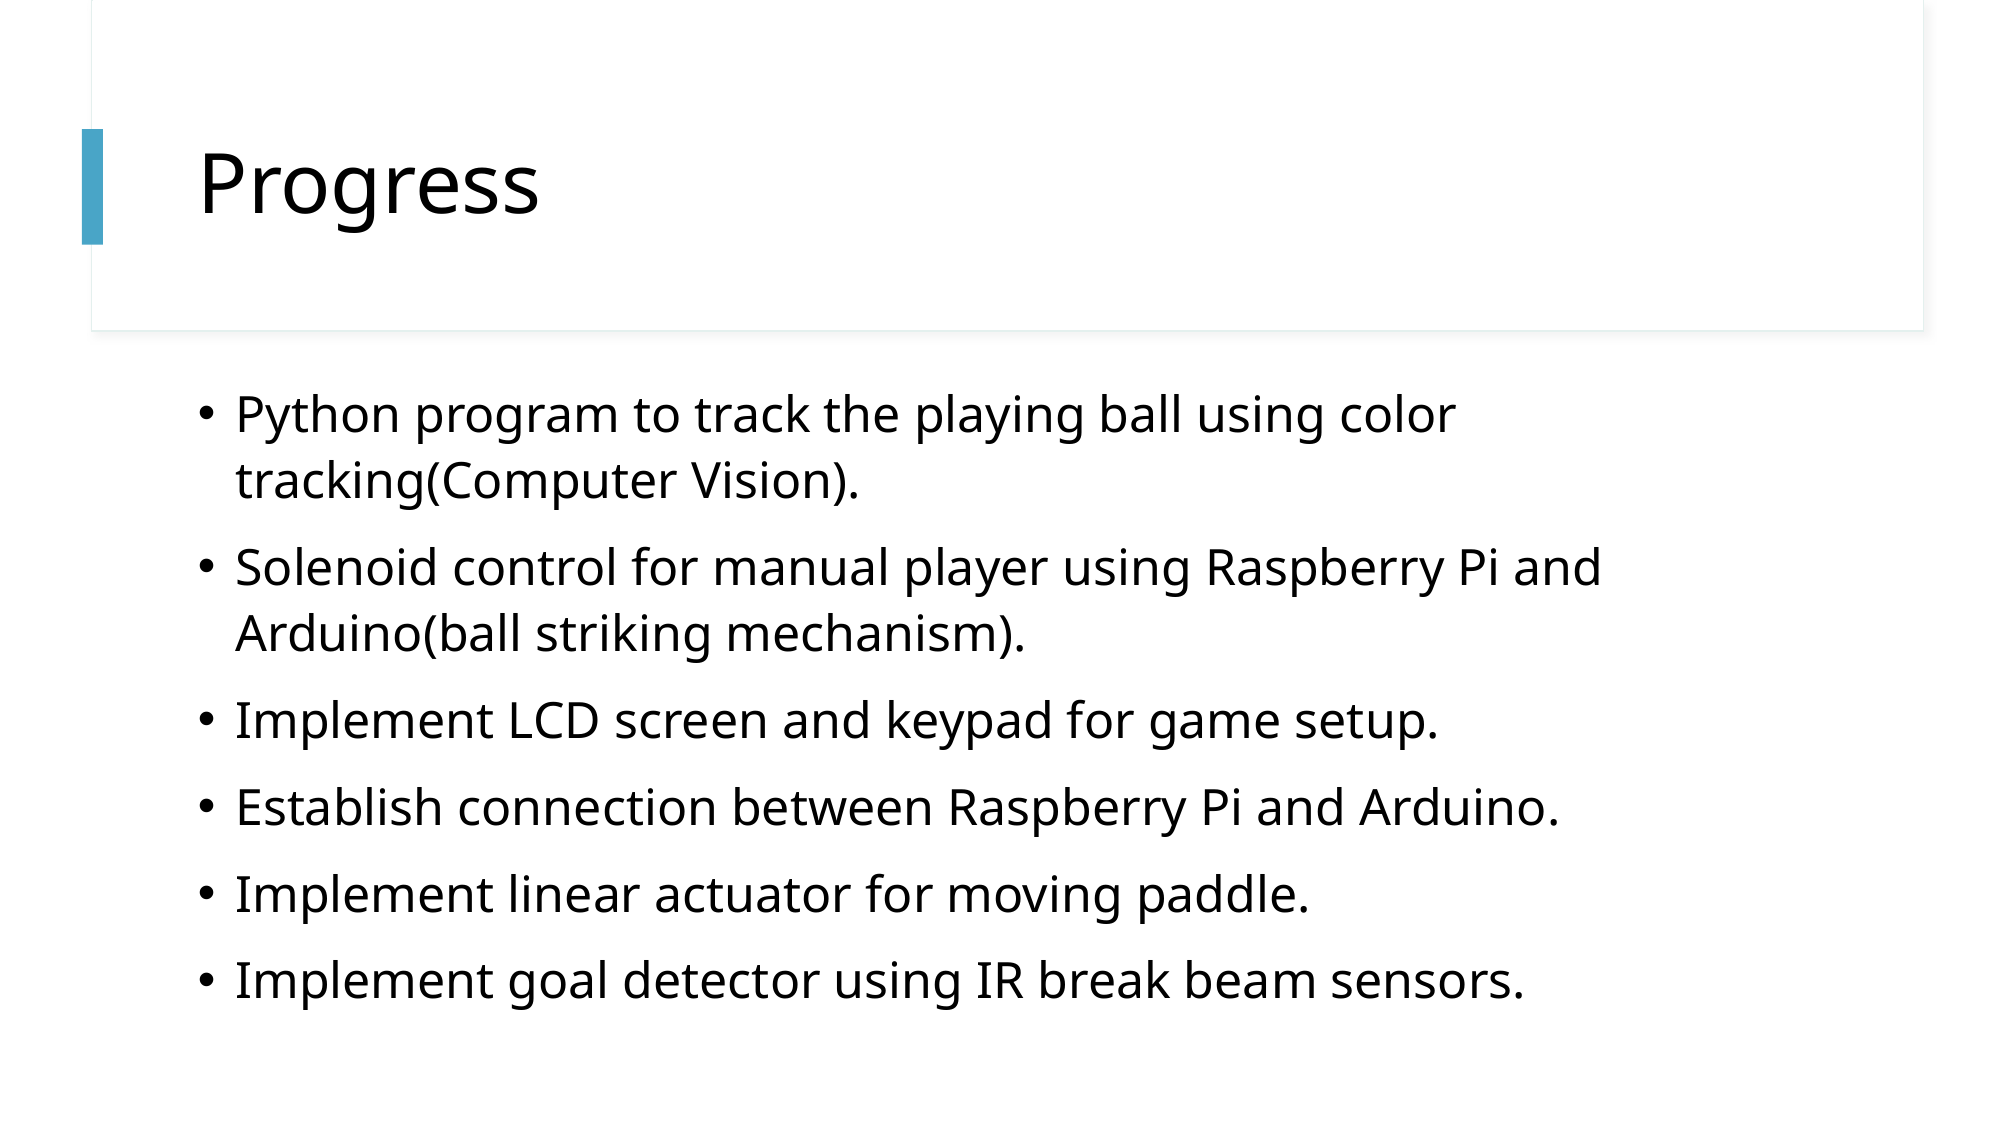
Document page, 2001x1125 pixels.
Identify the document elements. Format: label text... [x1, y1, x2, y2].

title Progress [183, 90, 1851, 284]
list Python program to track the playing ball using color tracking(Computer Vision). Solenoid control for manual player using Raspberry Pi and Arduino(ball striking mechanism). Implement LCD screen and keypad for game setup. Establish connection between Raspberry Pi and Arduino. Implement linear actuator for moving paddle. Implement goal detector using IR break beam sensors. [183, 369, 1851, 1058]
